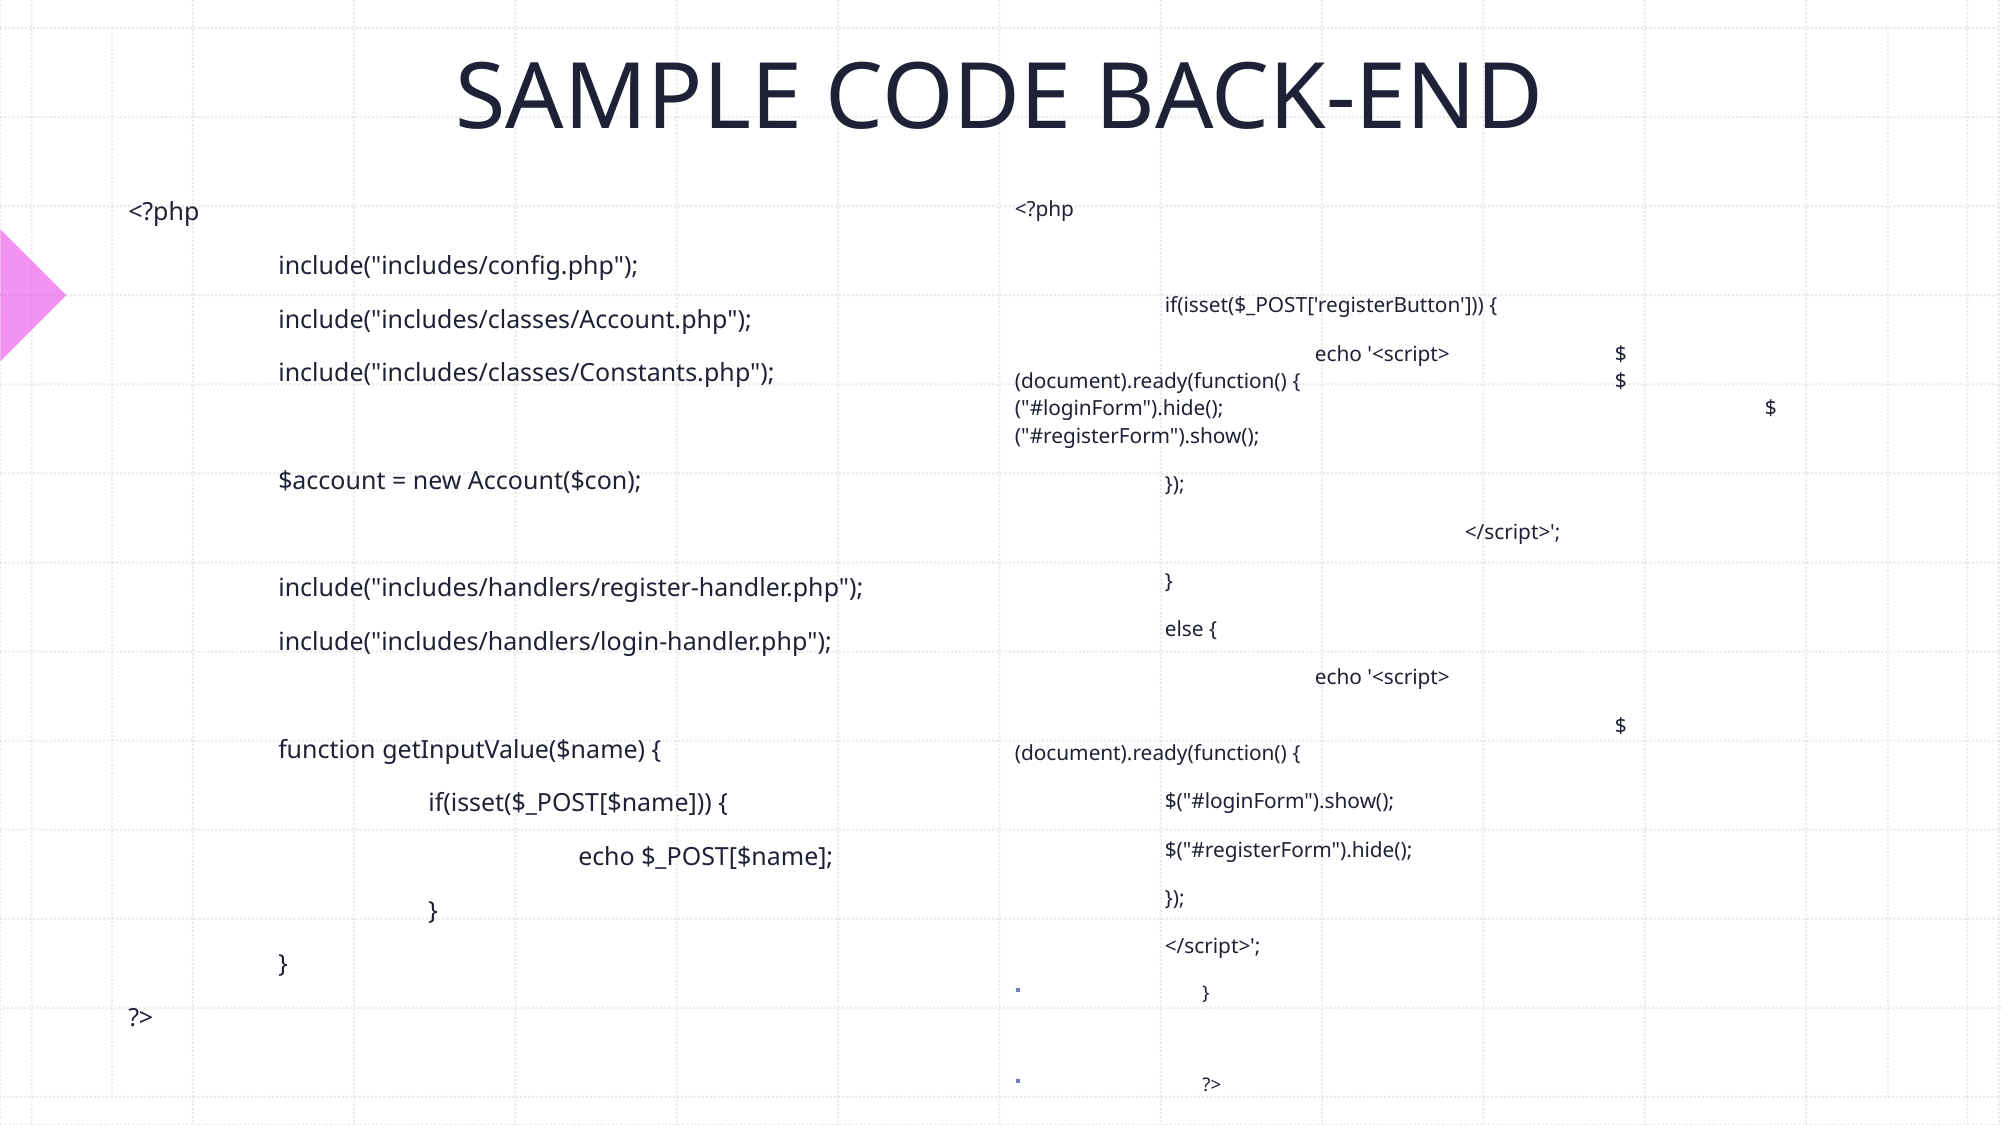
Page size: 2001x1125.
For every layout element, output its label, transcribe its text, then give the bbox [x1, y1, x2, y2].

list <?php include("includes/config.php"); include("includes/classes/Account.php"); include("includes/classes/Constants.php"); $account = new Account($con); include("includes/handlers/register-handler.php"); include("includes/handlers/login-handler.php"); function getInputValue($name) { if(isset($_POST[$name])) { echo $_POST[$name]; } } ?> [113, 185, 936, 1112]
list <?php if(isset($_POST['registerButton'])) { echo '<script> $(document).ready(function() { $("#loginForm").hide(); $("#registerForm").show(); }); </script>'; } else { echo '<script> $(document).ready(function() { $("#loginForm").show(); $("#registerForm").hide(); }); </script>'; } ?> [999, 185, 1832, 1112]
title SAMPLE CODE BACK-END [154, 12, 1846, 155]
